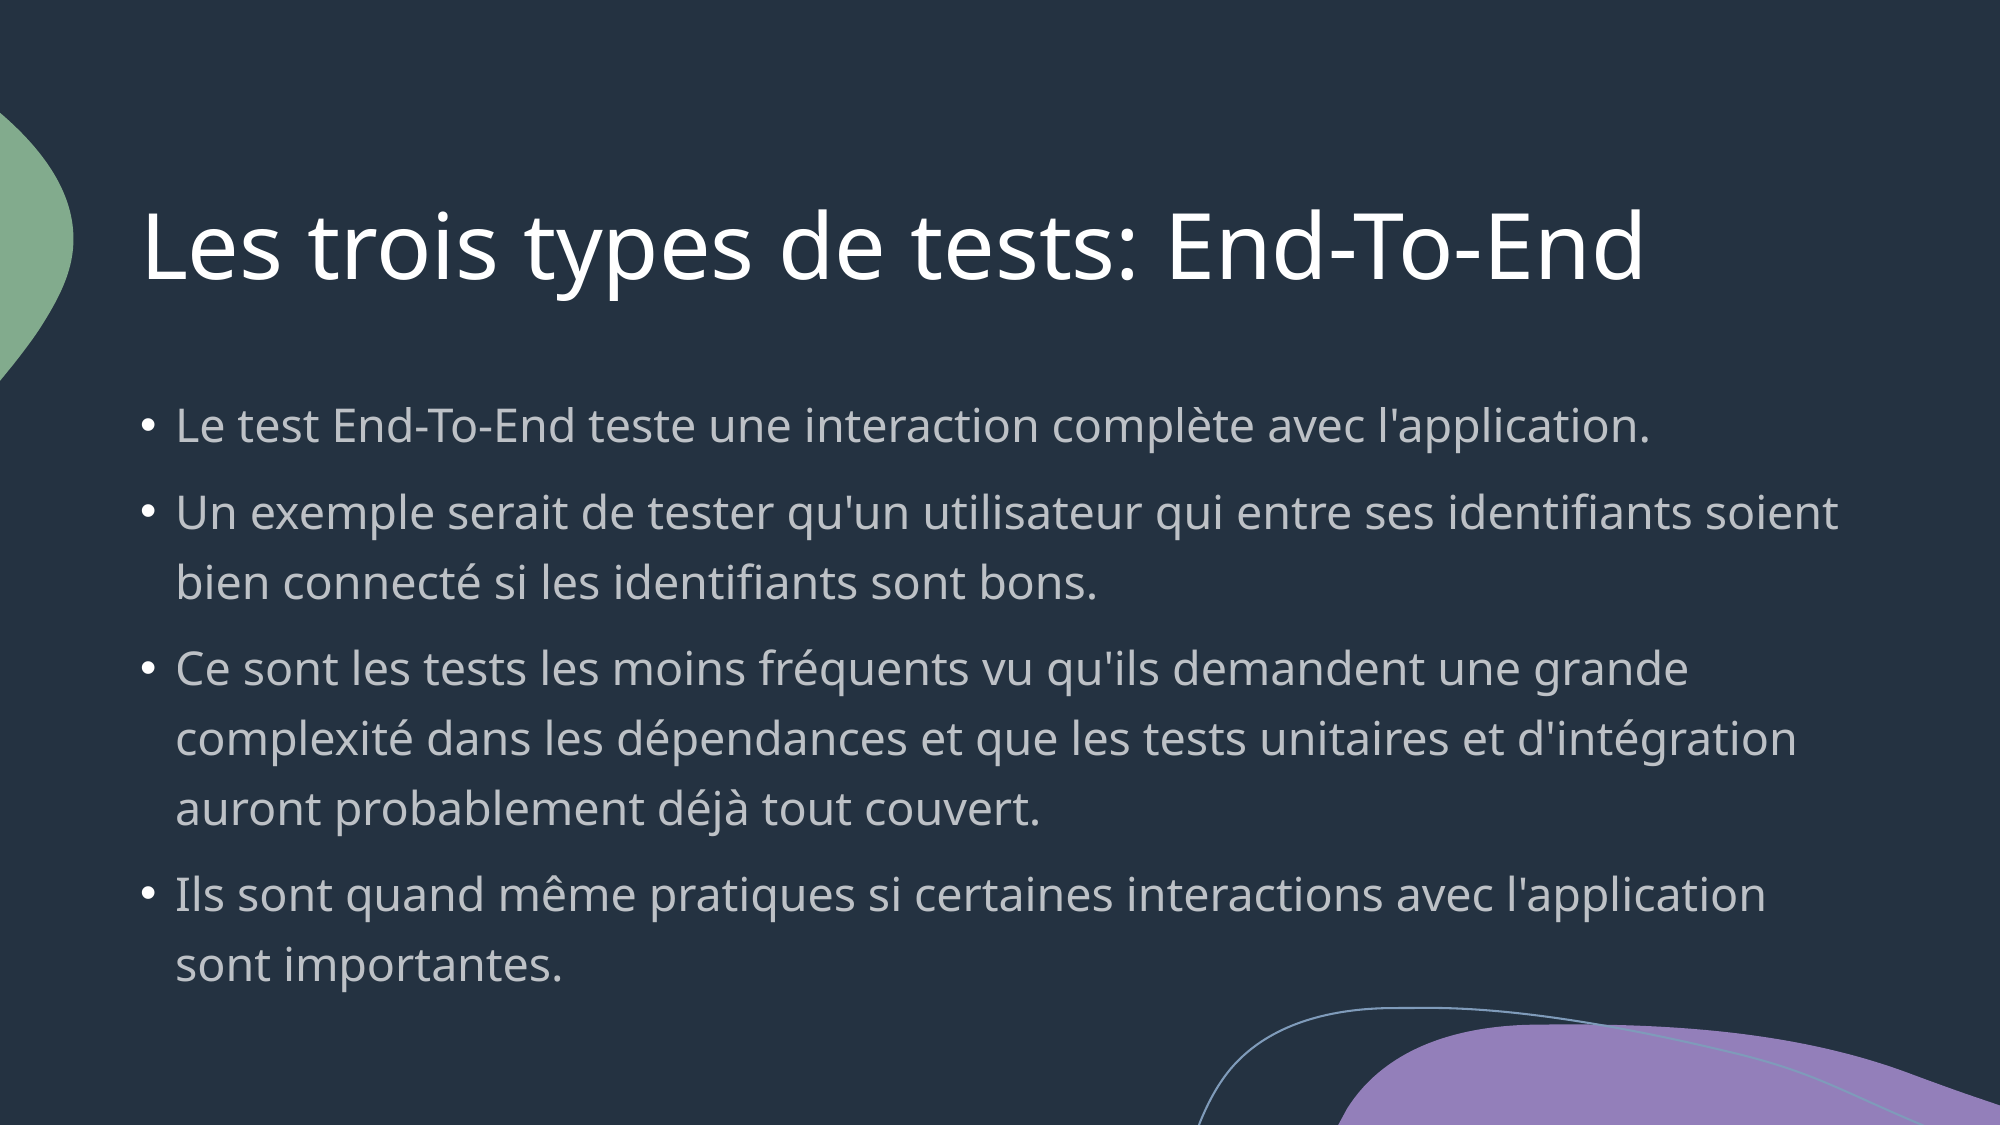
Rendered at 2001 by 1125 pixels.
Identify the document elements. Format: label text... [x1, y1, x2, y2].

list Le test End-To-End teste une interaction complète avec l'application. Un exemple serait de tester qu'un utilisateur qui entre ses identifiants soient bien connecté si les identifiants sont bons. Ce sont les tests les moins fréquents vu qu'ils demandent une grande complexité dans les dépendances et que les tests unitaires et d'intégration auront probablement déjà tout couvert. Ils sont quand même pratiques si certaines interactions avec l'application sont importantes. [125, 375, 1875, 1002]
title Les trois types de tests: End-To-End [125, 125, 1875, 375]
